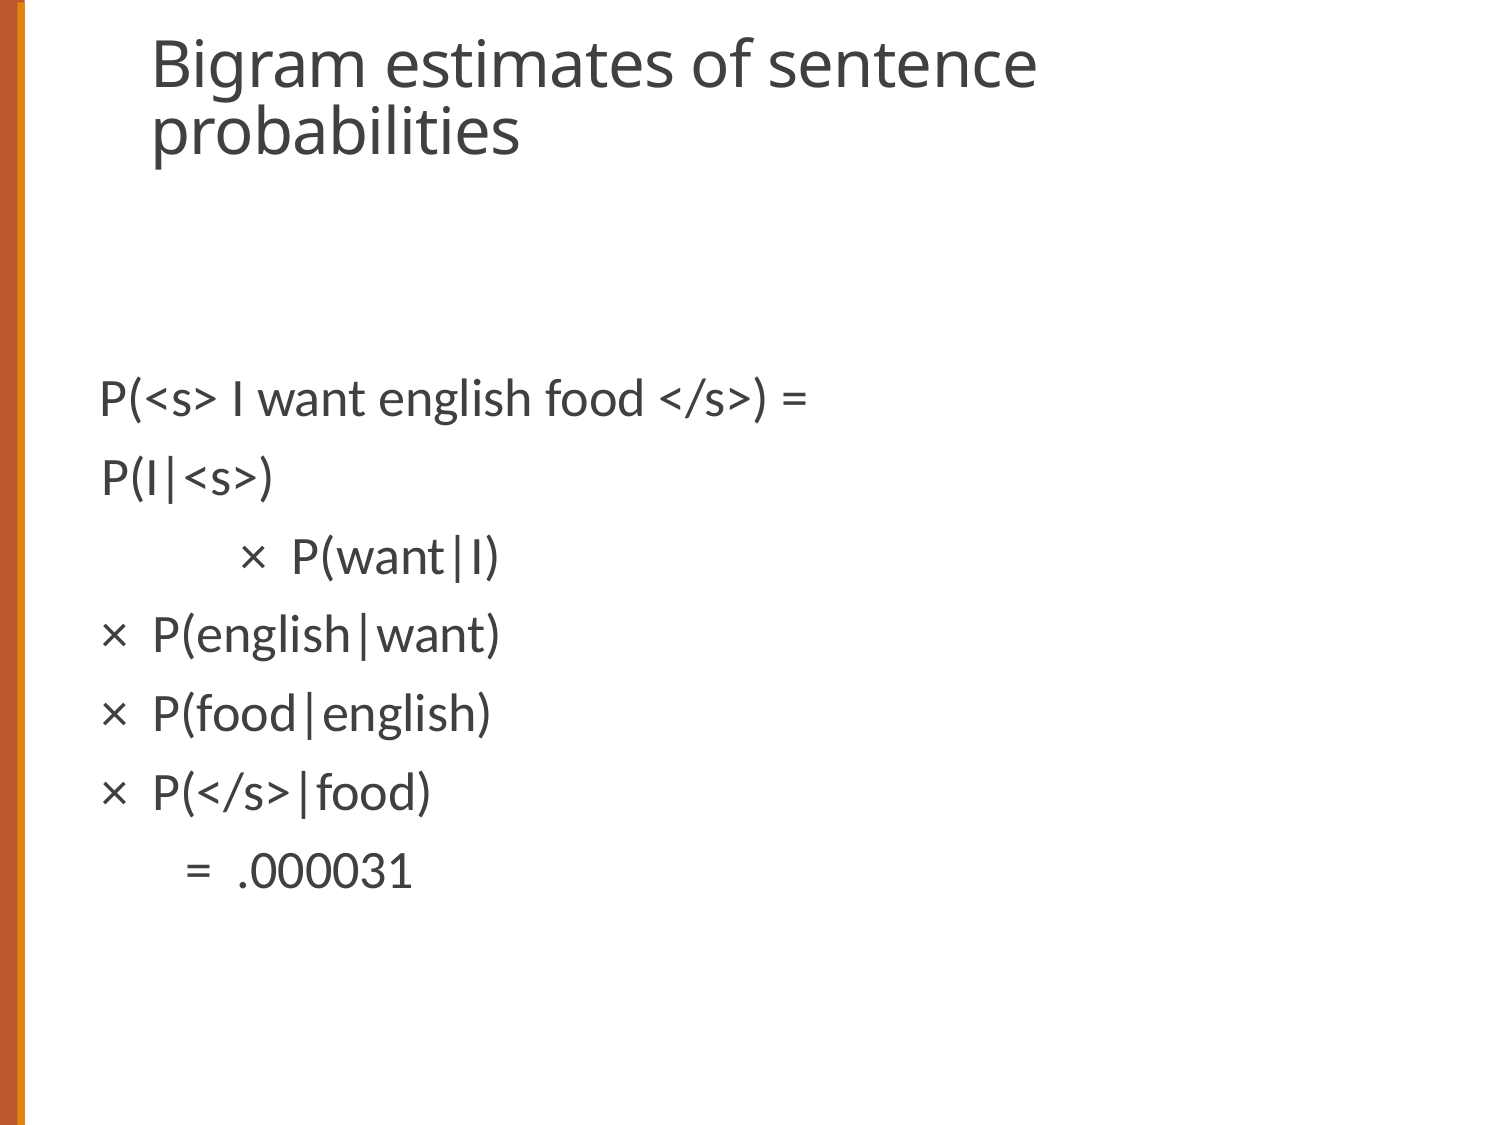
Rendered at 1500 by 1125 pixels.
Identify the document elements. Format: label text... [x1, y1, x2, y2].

list P(<s> I want english food </s>) = P(I|<s>) × P(want|I) × P(english|want) × P(food|english) × P(</s>|food) = .000031 [99, 362, 1500, 910]
title Bigram estimates of sentence probabilities [135, 26, 1373, 175]
